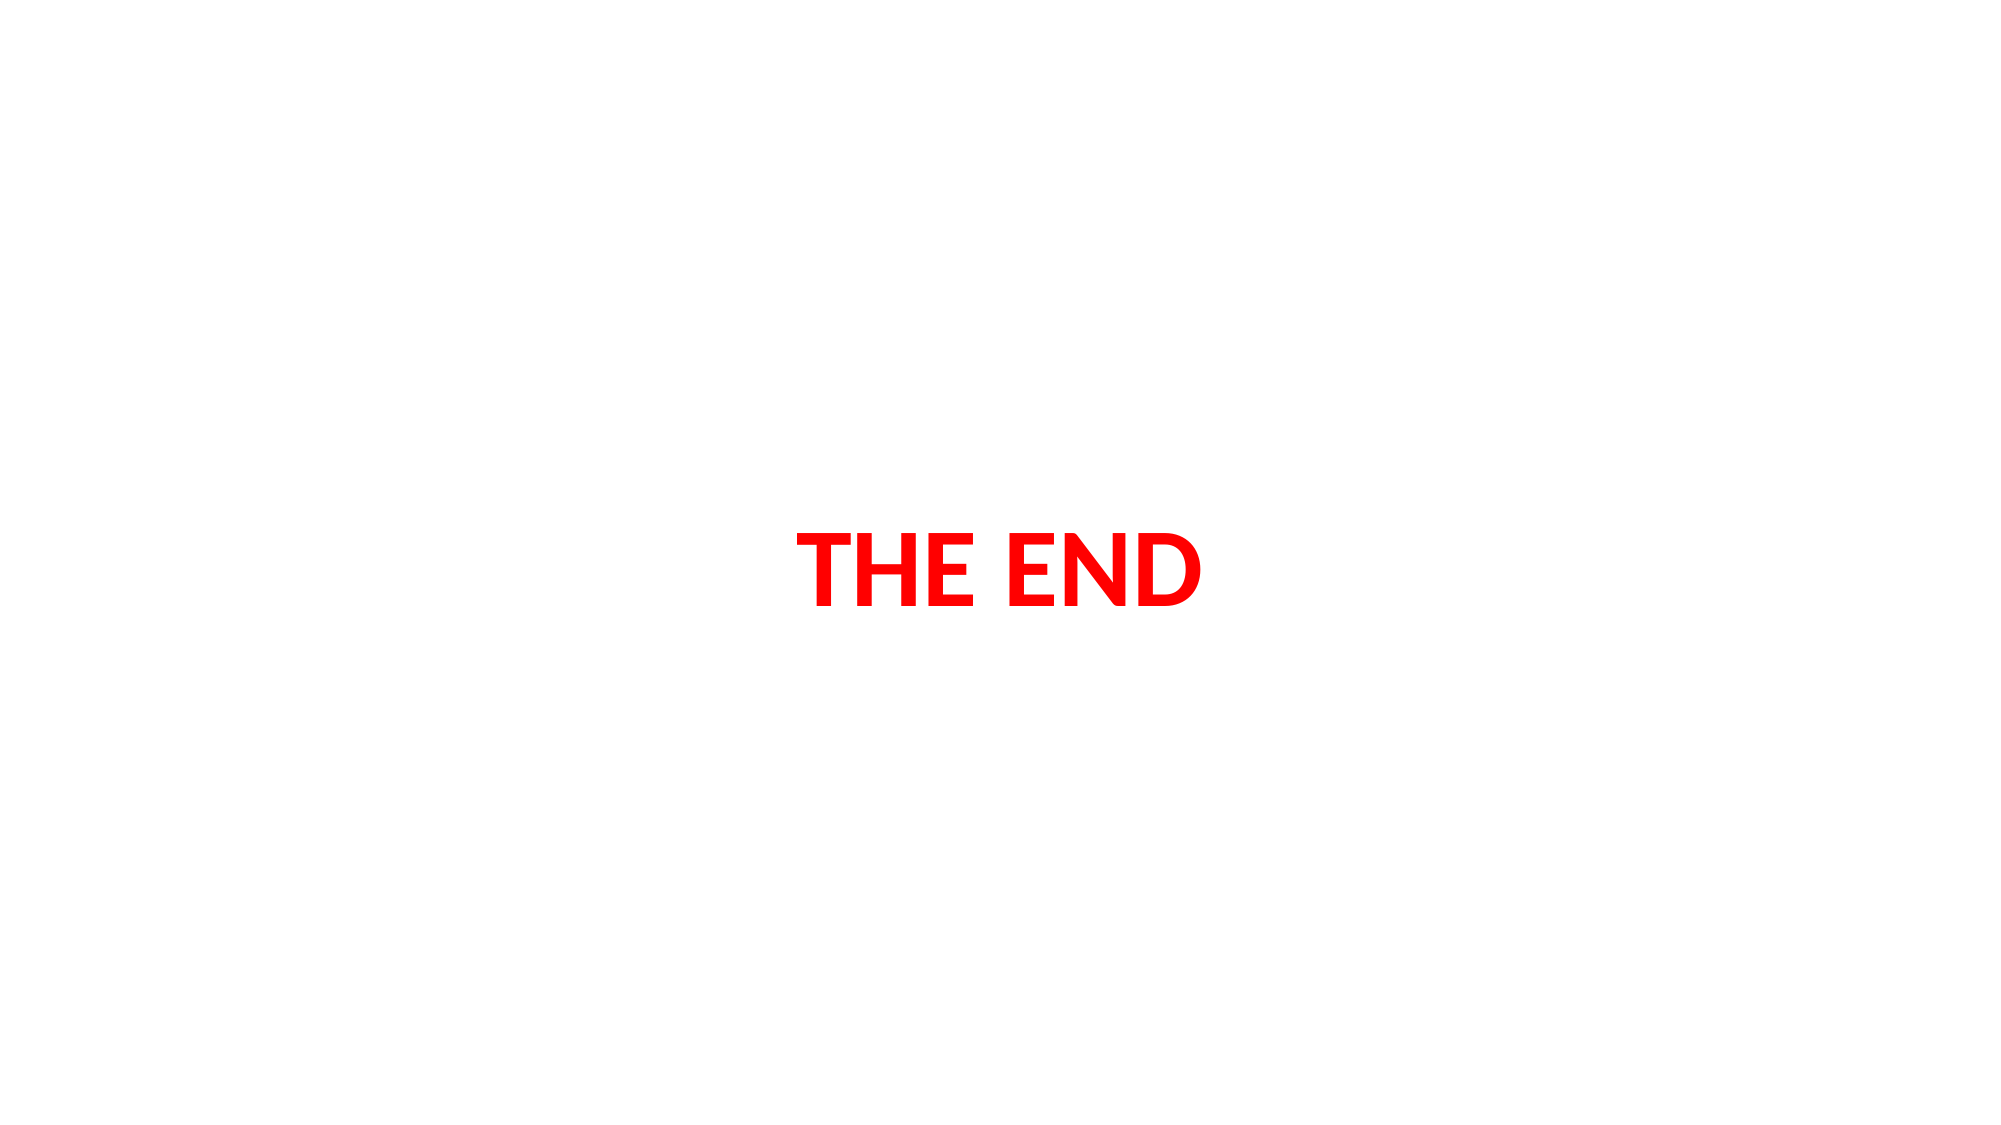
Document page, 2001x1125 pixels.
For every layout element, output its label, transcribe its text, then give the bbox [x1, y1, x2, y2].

text_box THE END [781, 486, 1219, 637]
